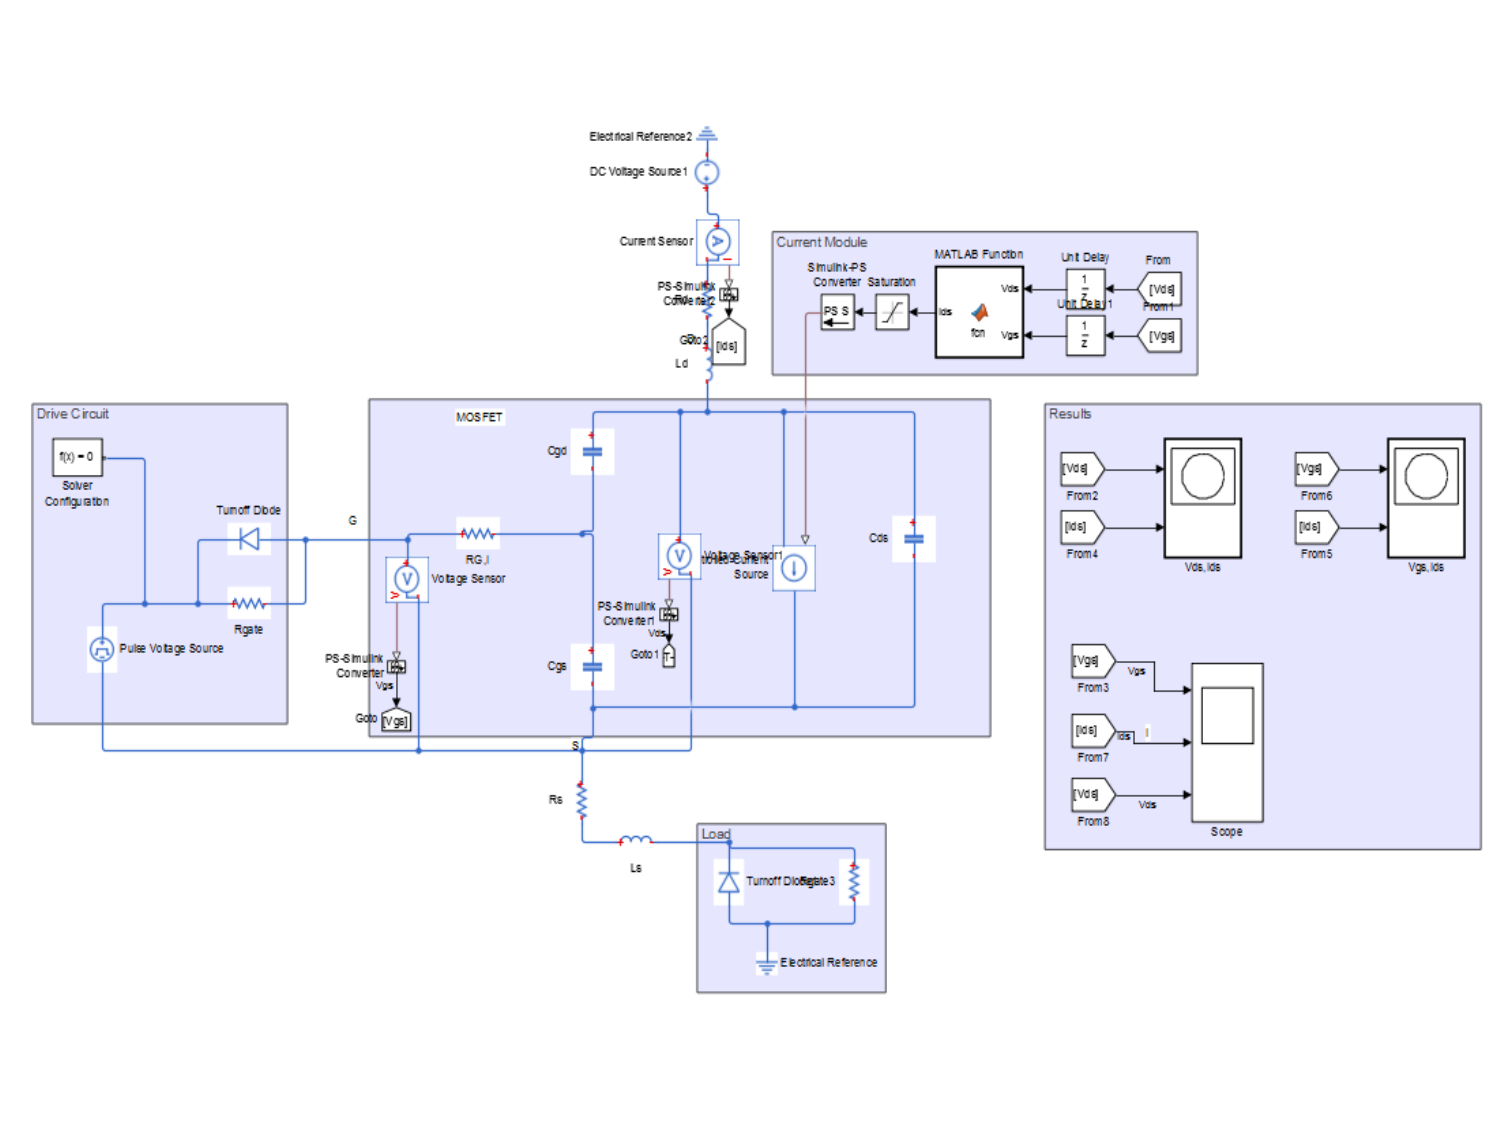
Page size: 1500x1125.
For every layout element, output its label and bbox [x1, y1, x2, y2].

picture [0, 93, 1500, 997]
